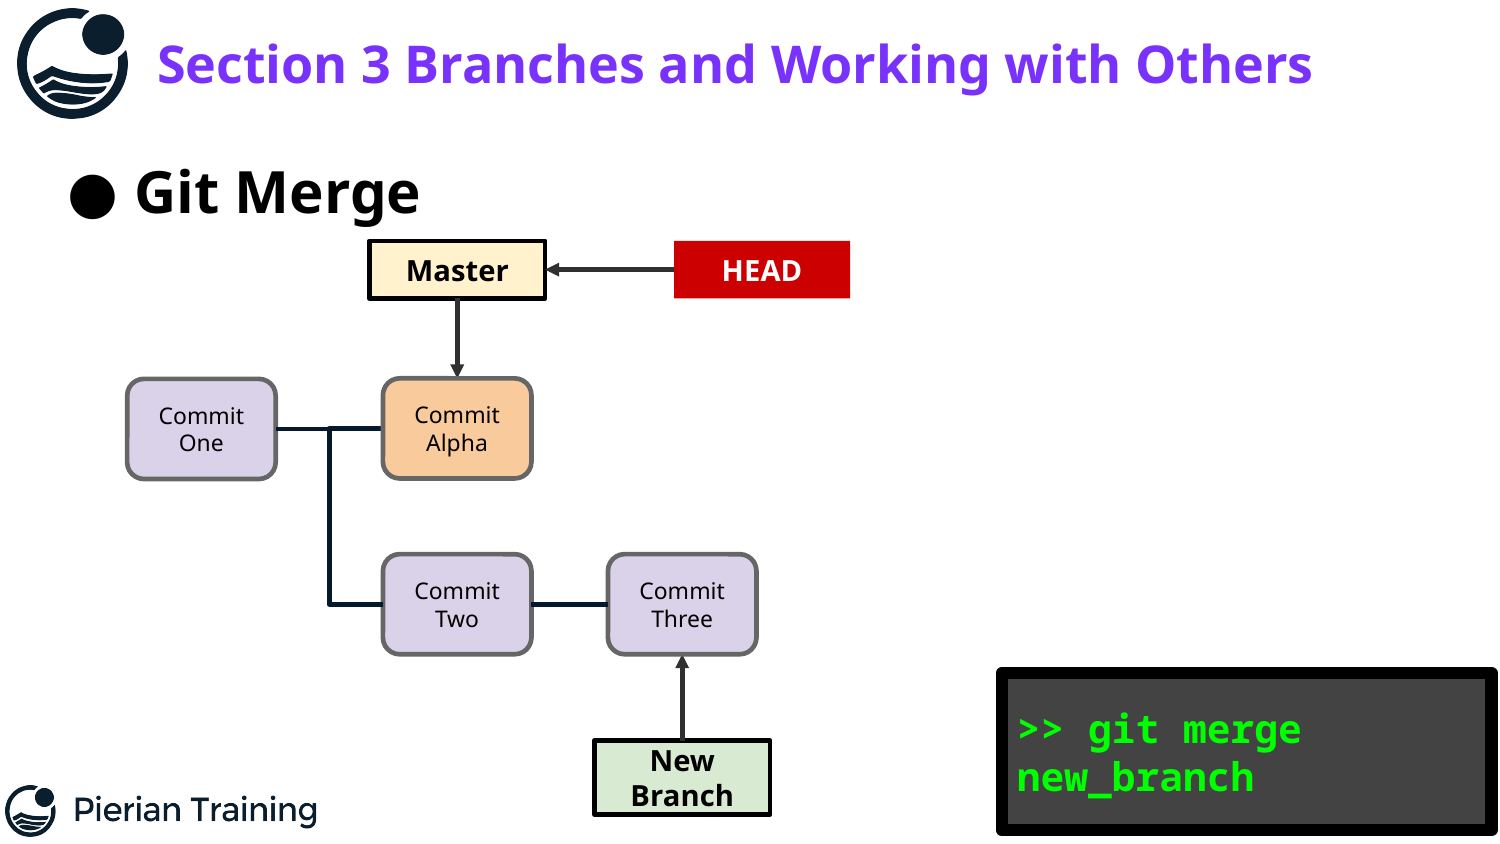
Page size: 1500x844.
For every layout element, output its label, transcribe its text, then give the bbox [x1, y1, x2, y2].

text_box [275, 435, 384, 605]
text_box New Branch [594, 740, 771, 815]
text_box Section 3 Branches and Working with Others [142, 16, 1403, 110]
text_box Commit Alpha [382, 378, 532, 479]
text_box Commit Three [607, 554, 757, 655]
picture [4, 785, 318, 837]
text_box HEAD [674, 240, 851, 299]
text_box Git Merge [44, 140, 1432, 241]
text_box Commit One [127, 378, 276, 479]
picture [16, 8, 128, 120]
text_box Master [369, 240, 546, 299]
text_box >> git merge new_branch [1001, 673, 1492, 830]
text_box Commit Two [382, 554, 532, 655]
